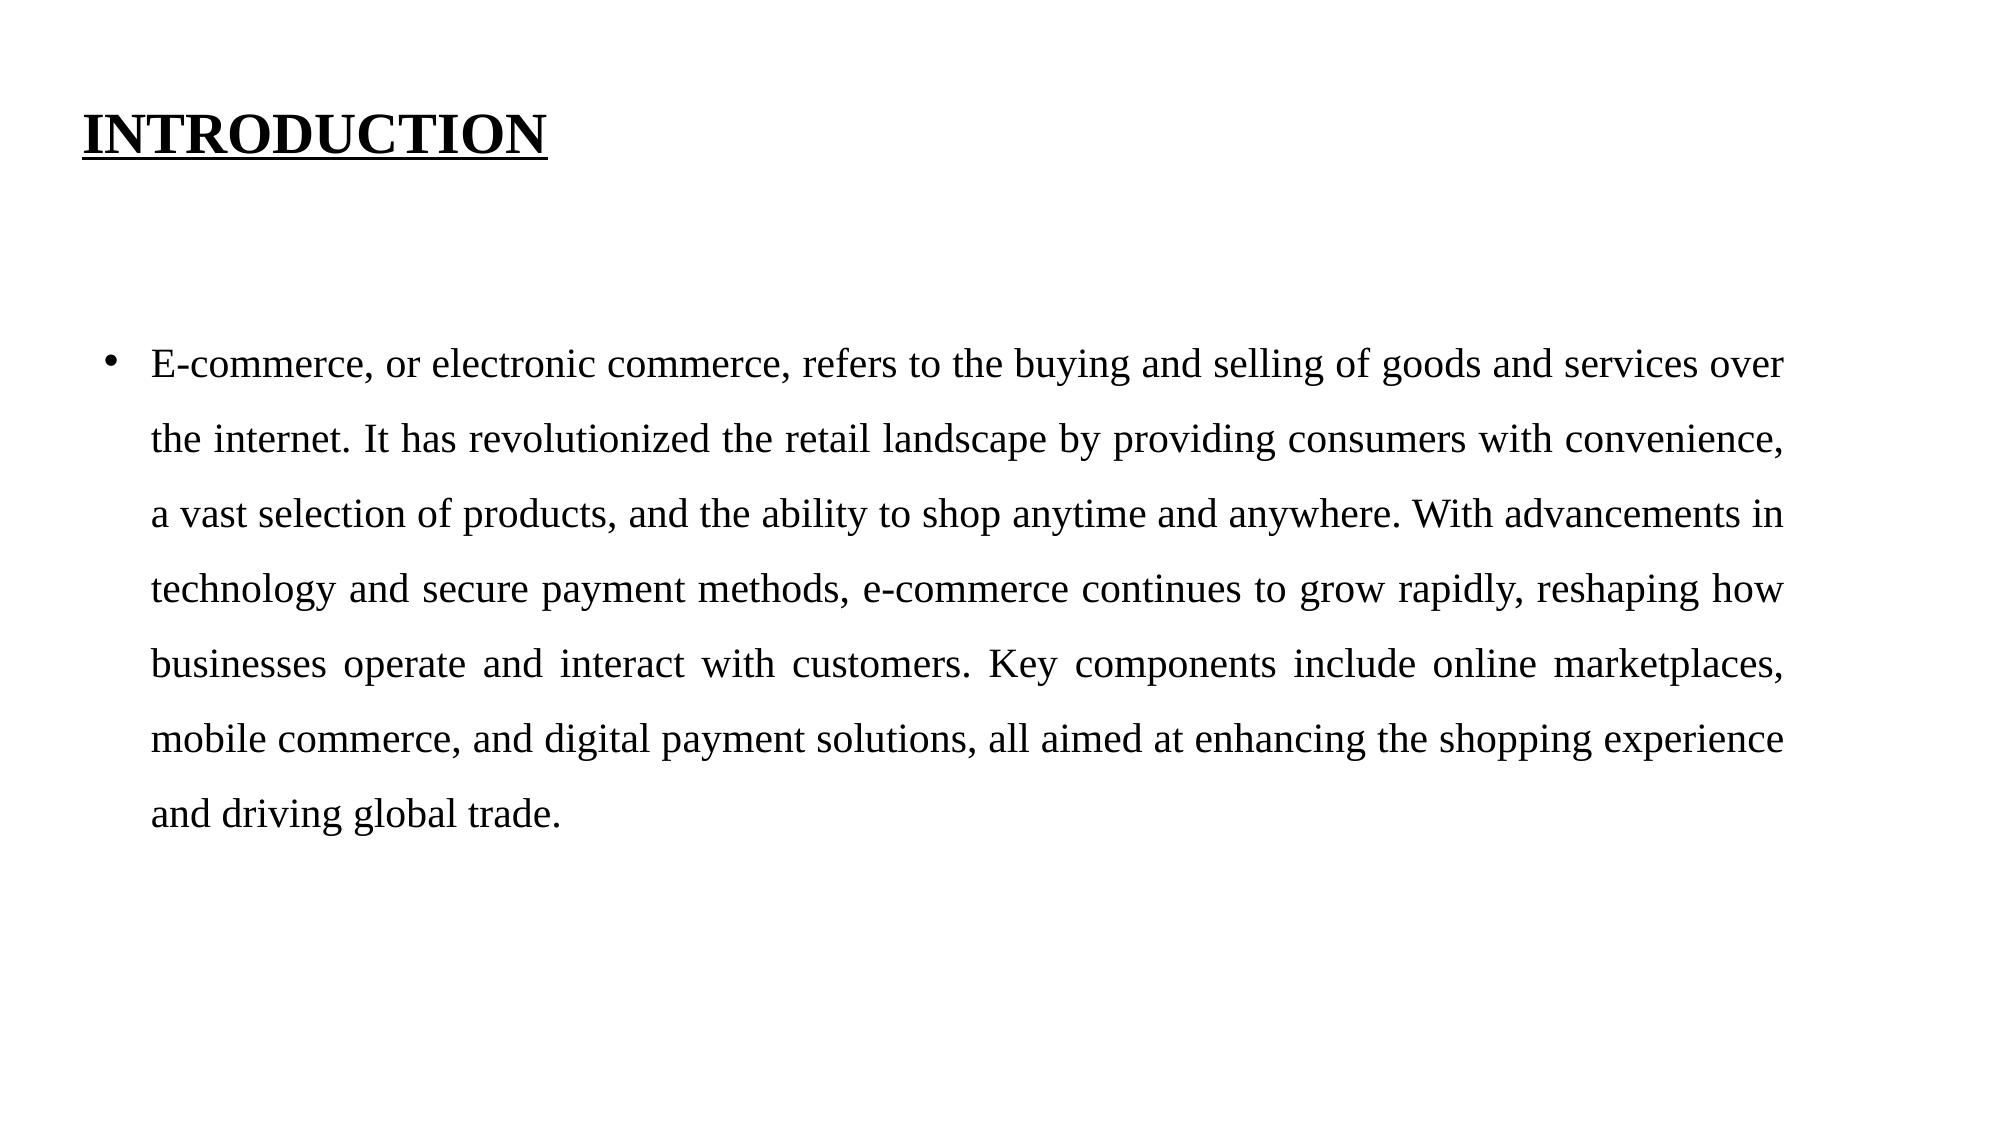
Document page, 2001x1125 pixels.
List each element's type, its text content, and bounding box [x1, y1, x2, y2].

text_box E-commerce, or electronic commerce, refers to the buying and selling of goods and services over the internet. It has revolutionized the retail landscape by providing consumers with convenience, a vast selection of products, and the ability to shop anytime and anywhere. With advancements in technology and secure payment methods, e-commerce continues to grow rapidly, reshaping how businesses operate and interact with customers. Key components include online marketplaces, mobile commerce, and digital payment solutions, all aimed at enhancing the shopping experience and driving global trade. [89, 303, 1801, 933]
text_box INTRODUCTION [67, 87, 1933, 173]
